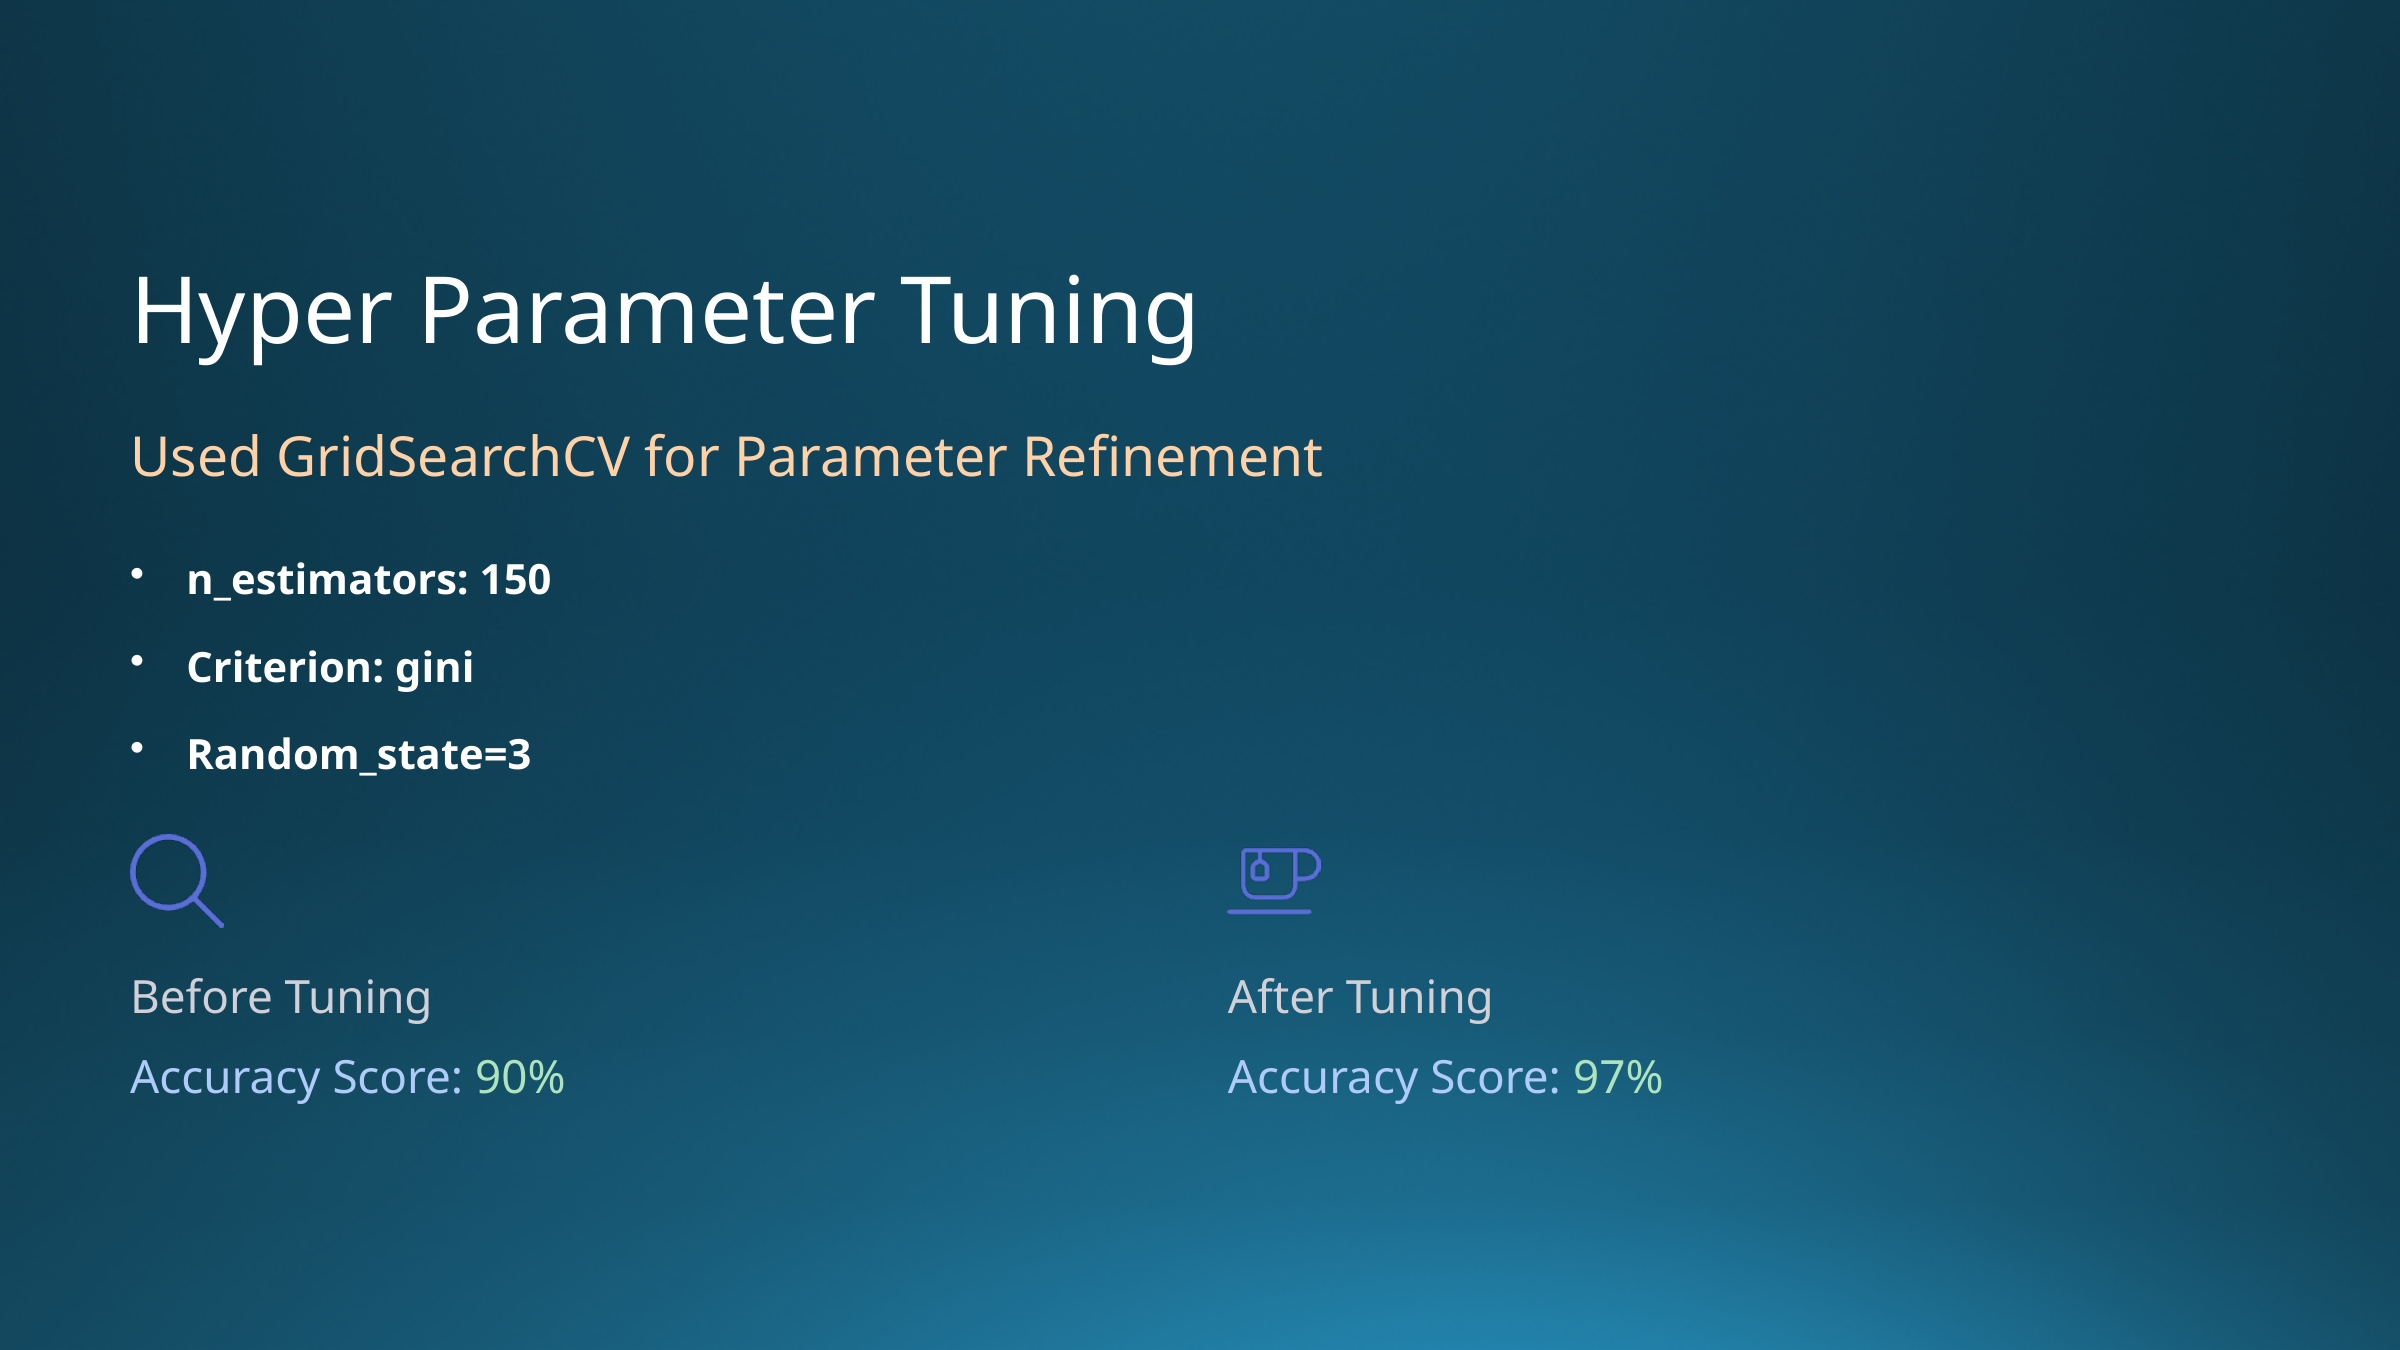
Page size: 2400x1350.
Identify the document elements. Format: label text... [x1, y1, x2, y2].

picture [0, 0, 2400, 1350]
text_box Before Tuning [130, 965, 596, 1024]
text_box Used GridSearchCV for Parameter Refinement [130, 418, 1282, 489]
text_box Accuracy Score: 97% [1227, 1045, 1693, 1104]
text_box Hyper Parameter Tuning [130, 246, 1141, 363]
text_box Criterion: gini [130, 631, 2270, 706]
text_box Accuracy Score: 90% [130, 1045, 596, 1104]
text_box Random_state=3 [130, 718, 2270, 793]
text_box After Tuning [1227, 965, 1693, 1024]
text_box n_estimators: 150 [130, 543, 2270, 619]
